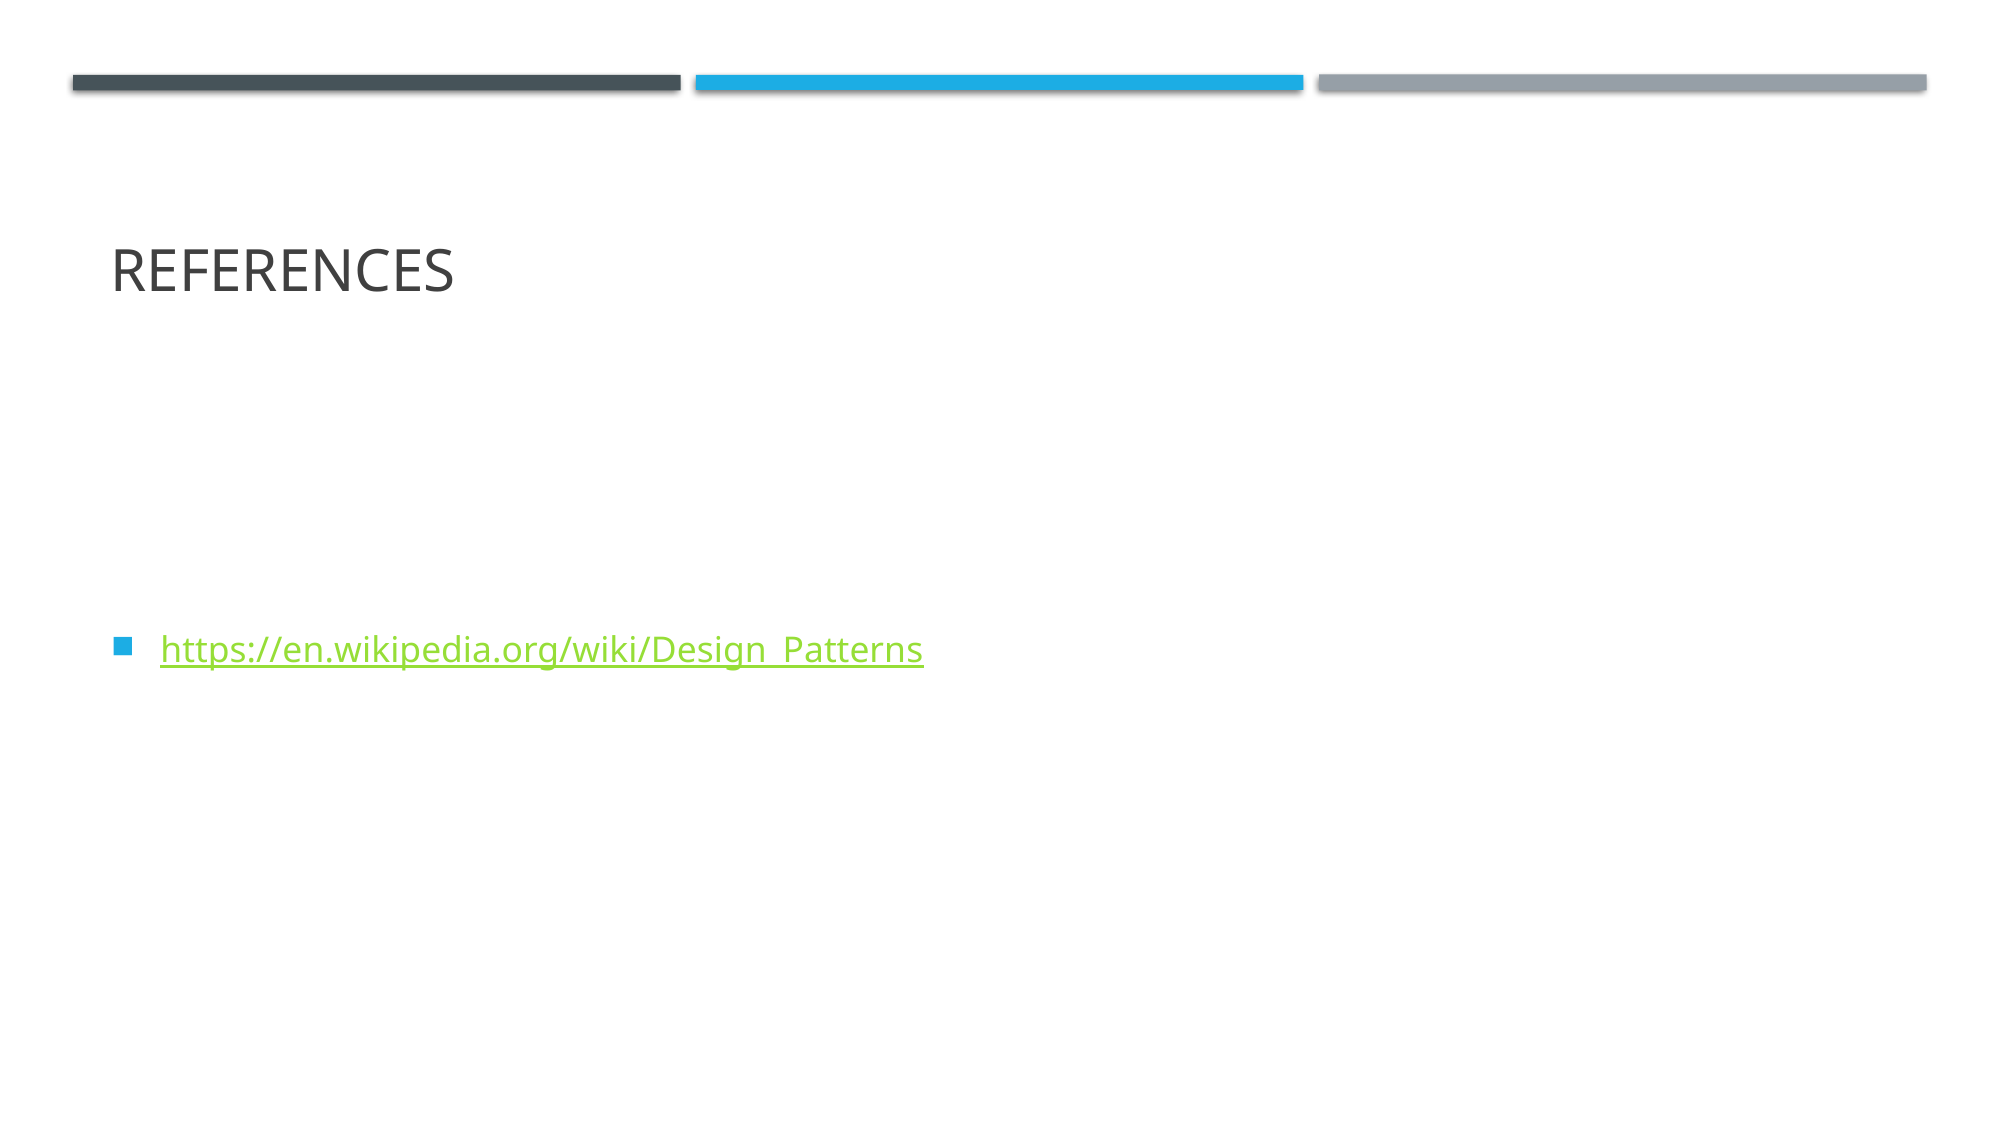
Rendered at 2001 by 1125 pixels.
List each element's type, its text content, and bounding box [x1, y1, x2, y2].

title References [95, 115, 1905, 311]
list https://en.wikipedia.org/wiki/Design_Patterns [95, 383, 1905, 981]
